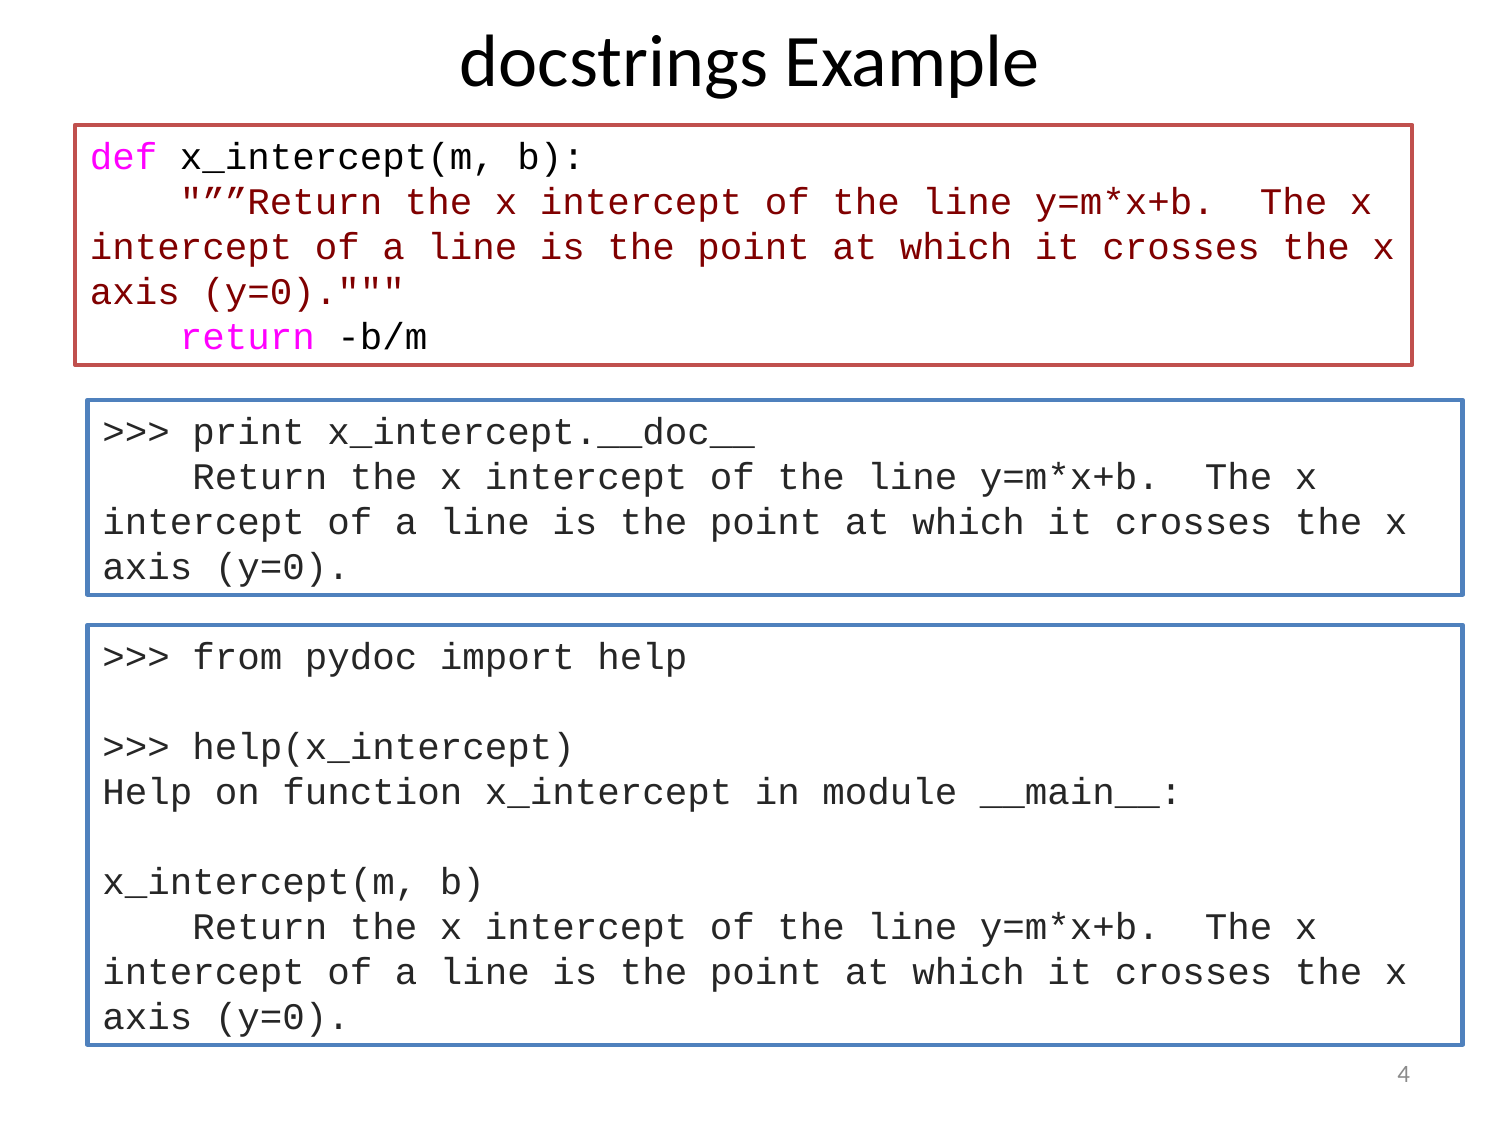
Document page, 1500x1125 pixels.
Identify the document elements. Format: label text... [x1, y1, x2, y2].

text_box def x_intercept(m, b): "””Return the x intercept of the line y=m*x+b. The x intercept of a line is the point at which it crosses the x axis (y=0).""" return -b/m [73, 123, 1414, 367]
text_box >>> from pydoc import help >>> help(x_intercept) Help on function x_intercept in module __main__: x_intercept(m, b) Return the x intercept of the line y=m*x+b. The x intercept of a line is the point at which it crosses the x axis (y=0). [85, 623, 1465, 1047]
title docstrings Example [75, 4, 1425, 110]
slide_number 3 [1074, 1047, 1425, 1103]
text_box >>> print x_intercept.__doc__ Return the x intercept of the line y=m*x+b. The x intercept of a line is the point at which it crosses the x axis (y=0). [85, 398, 1465, 597]
